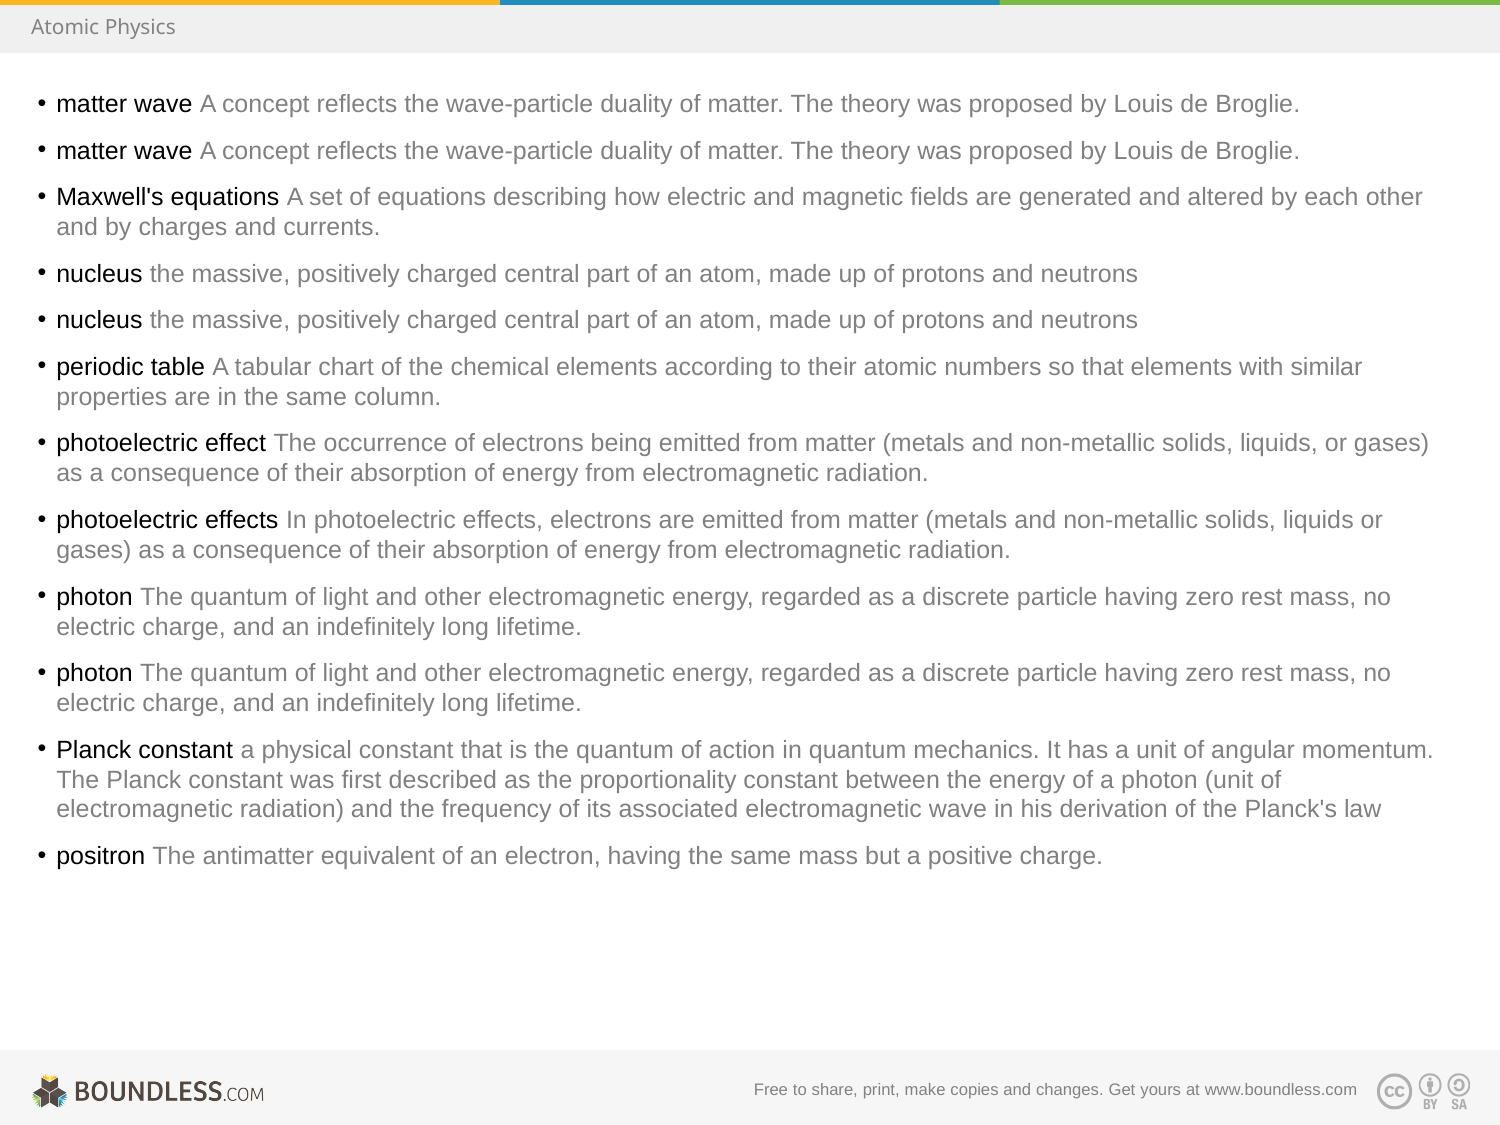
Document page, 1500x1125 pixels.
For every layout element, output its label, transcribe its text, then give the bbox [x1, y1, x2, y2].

text_box [0, 2, 1500, 54]
list matter wave A concept reflects the wave-particle duality of matter. The theory was proposed by Louis de Broglie. matter wave A concept reflects the wave-particle duality of matter. The theory was proposed by Louis de Broglie. Maxwell's equations A set of equations describing how electric and magnetic fields are generated and altered by each other and by charges and currents. nucleus the massive, positively charged central part of an atom, made up of protons and neutrons nucleus the massive, positively charged central part of an atom, made up of protons and neutrons periodic table A tabular chart of the chemical elements according to their atomic numbers so that elements with similar properties are in the same column. photoelectric effect The occurrence of electrons being emitted from matter (metals and non-metallic solids, liquids, or gases) as a consequence of their absorption of energy from electromagnetic radiation. photoelectric effects In photoelectric effects, electrons are emitted from matter (metals and non-metallic solids, liquids or gases) as a consequence of their absorption of energy from electromagnetic radiation. photon The quantum of light and other electromagnetic energy, regarded as a discrete particle having zero rest mass, no electric charge, and an indefinitely long lifetime. photon The quantum of light and other electromagnetic energy, regarded as a discrete particle having zero rest mass, no electric charge, and an indefinitely long lifetime. Planck constant a physical constant that is the quantum of action in quantum mechanics. It has a unit of angular momentum. The Planck constant was first described as the proportionality constant between the energy of a photon (unit of electromagnetic radiation) and the frequency of its associated electromagnetic wave in his derivation of the Planck's law positron The antimatter equivalent of an electron, having the same mass but a positive charge. [37, 87, 1463, 1050]
text_box [0, 1050, 1500, 1125]
text_box Free to share, print, make copies and changes. Get yours at www.boundless.com [649, 1079, 1359, 1113]
text_box Atomic Physics [31, 13, 1475, 38]
picture [1372, 1070, 1476, 1113]
picture [30, 1072, 265, 1109]
